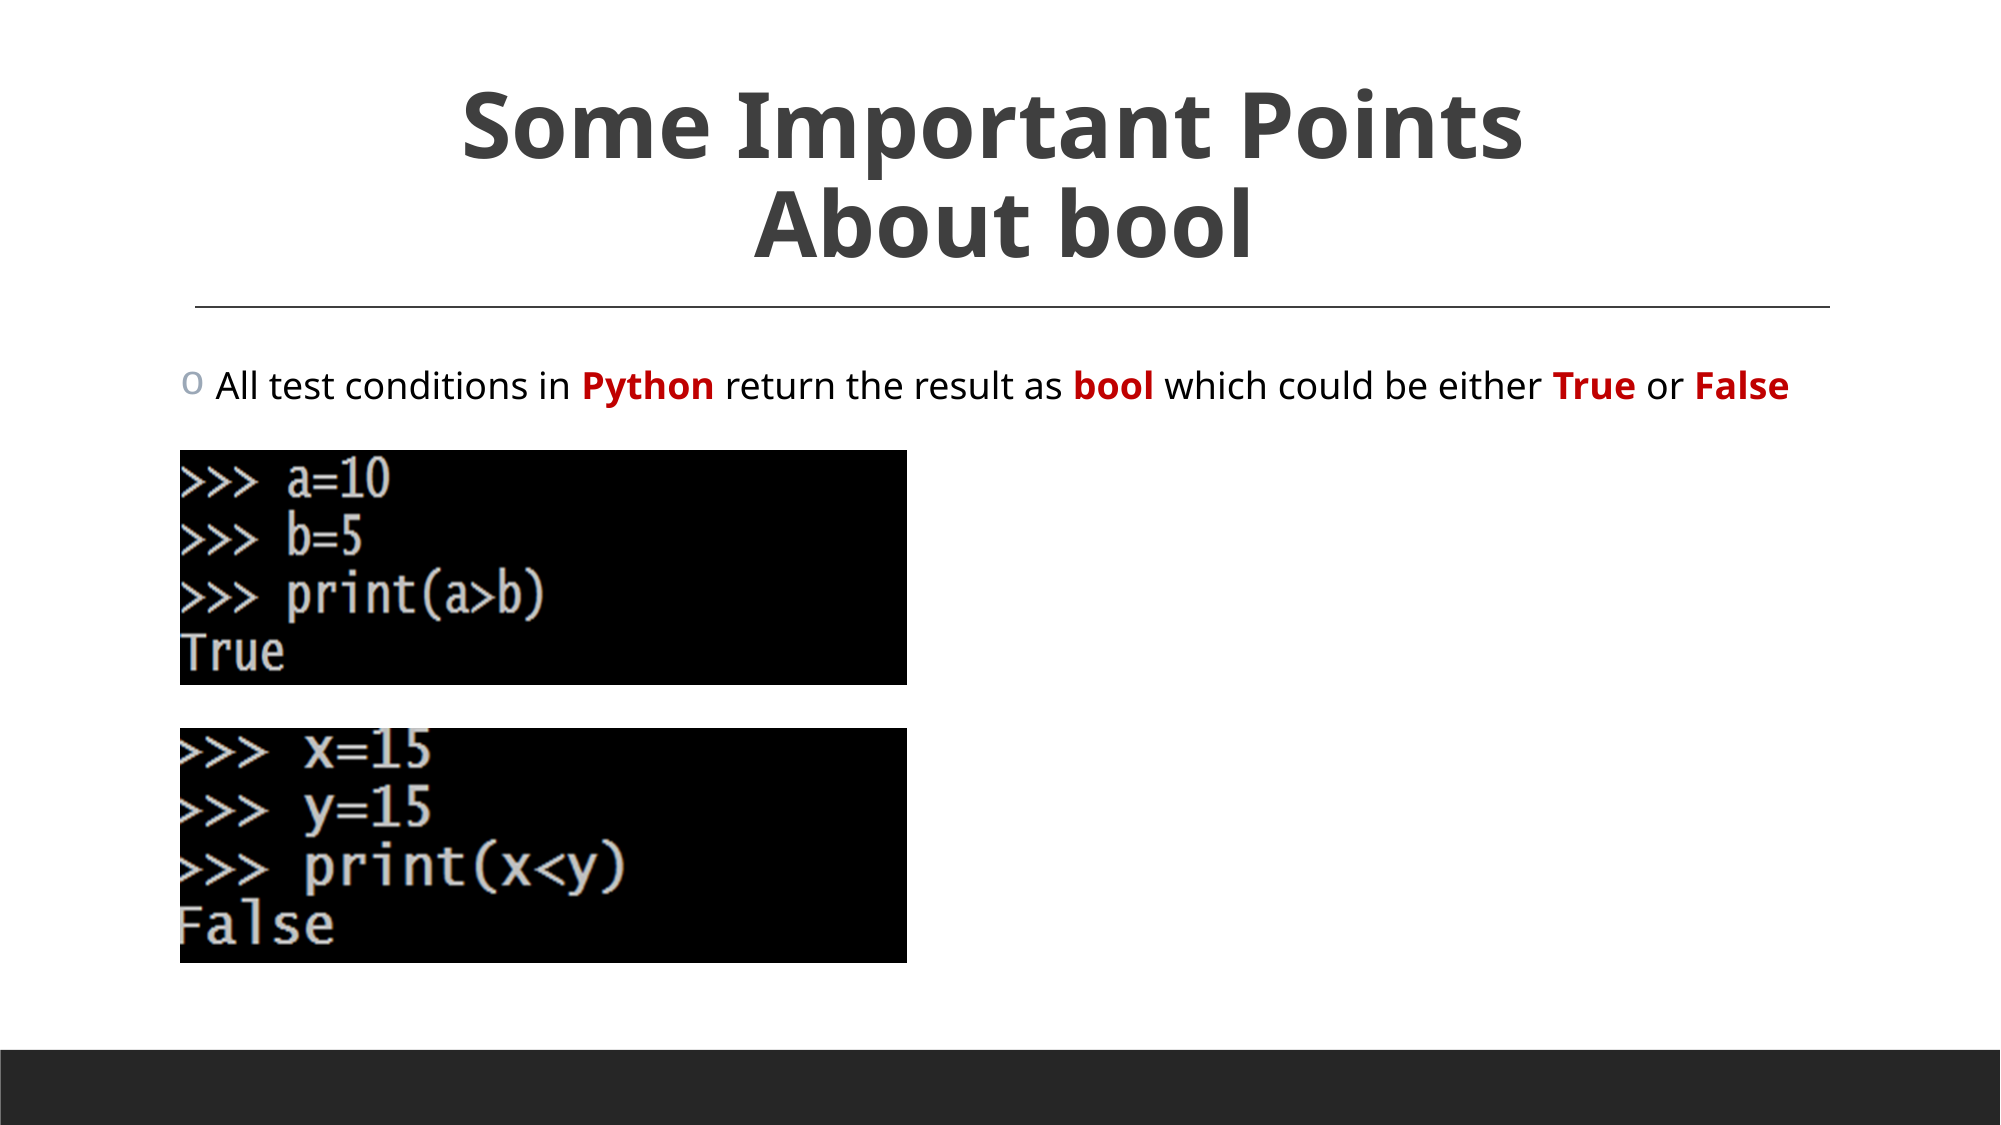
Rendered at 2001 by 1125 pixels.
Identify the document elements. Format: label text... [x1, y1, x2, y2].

picture [179, 450, 907, 686]
title Some Important Points About bool [180, 47, 1830, 285]
picture [179, 728, 907, 963]
list All test conditions in Python return the result as bool which could be either True or False [180, 345, 1830, 963]
